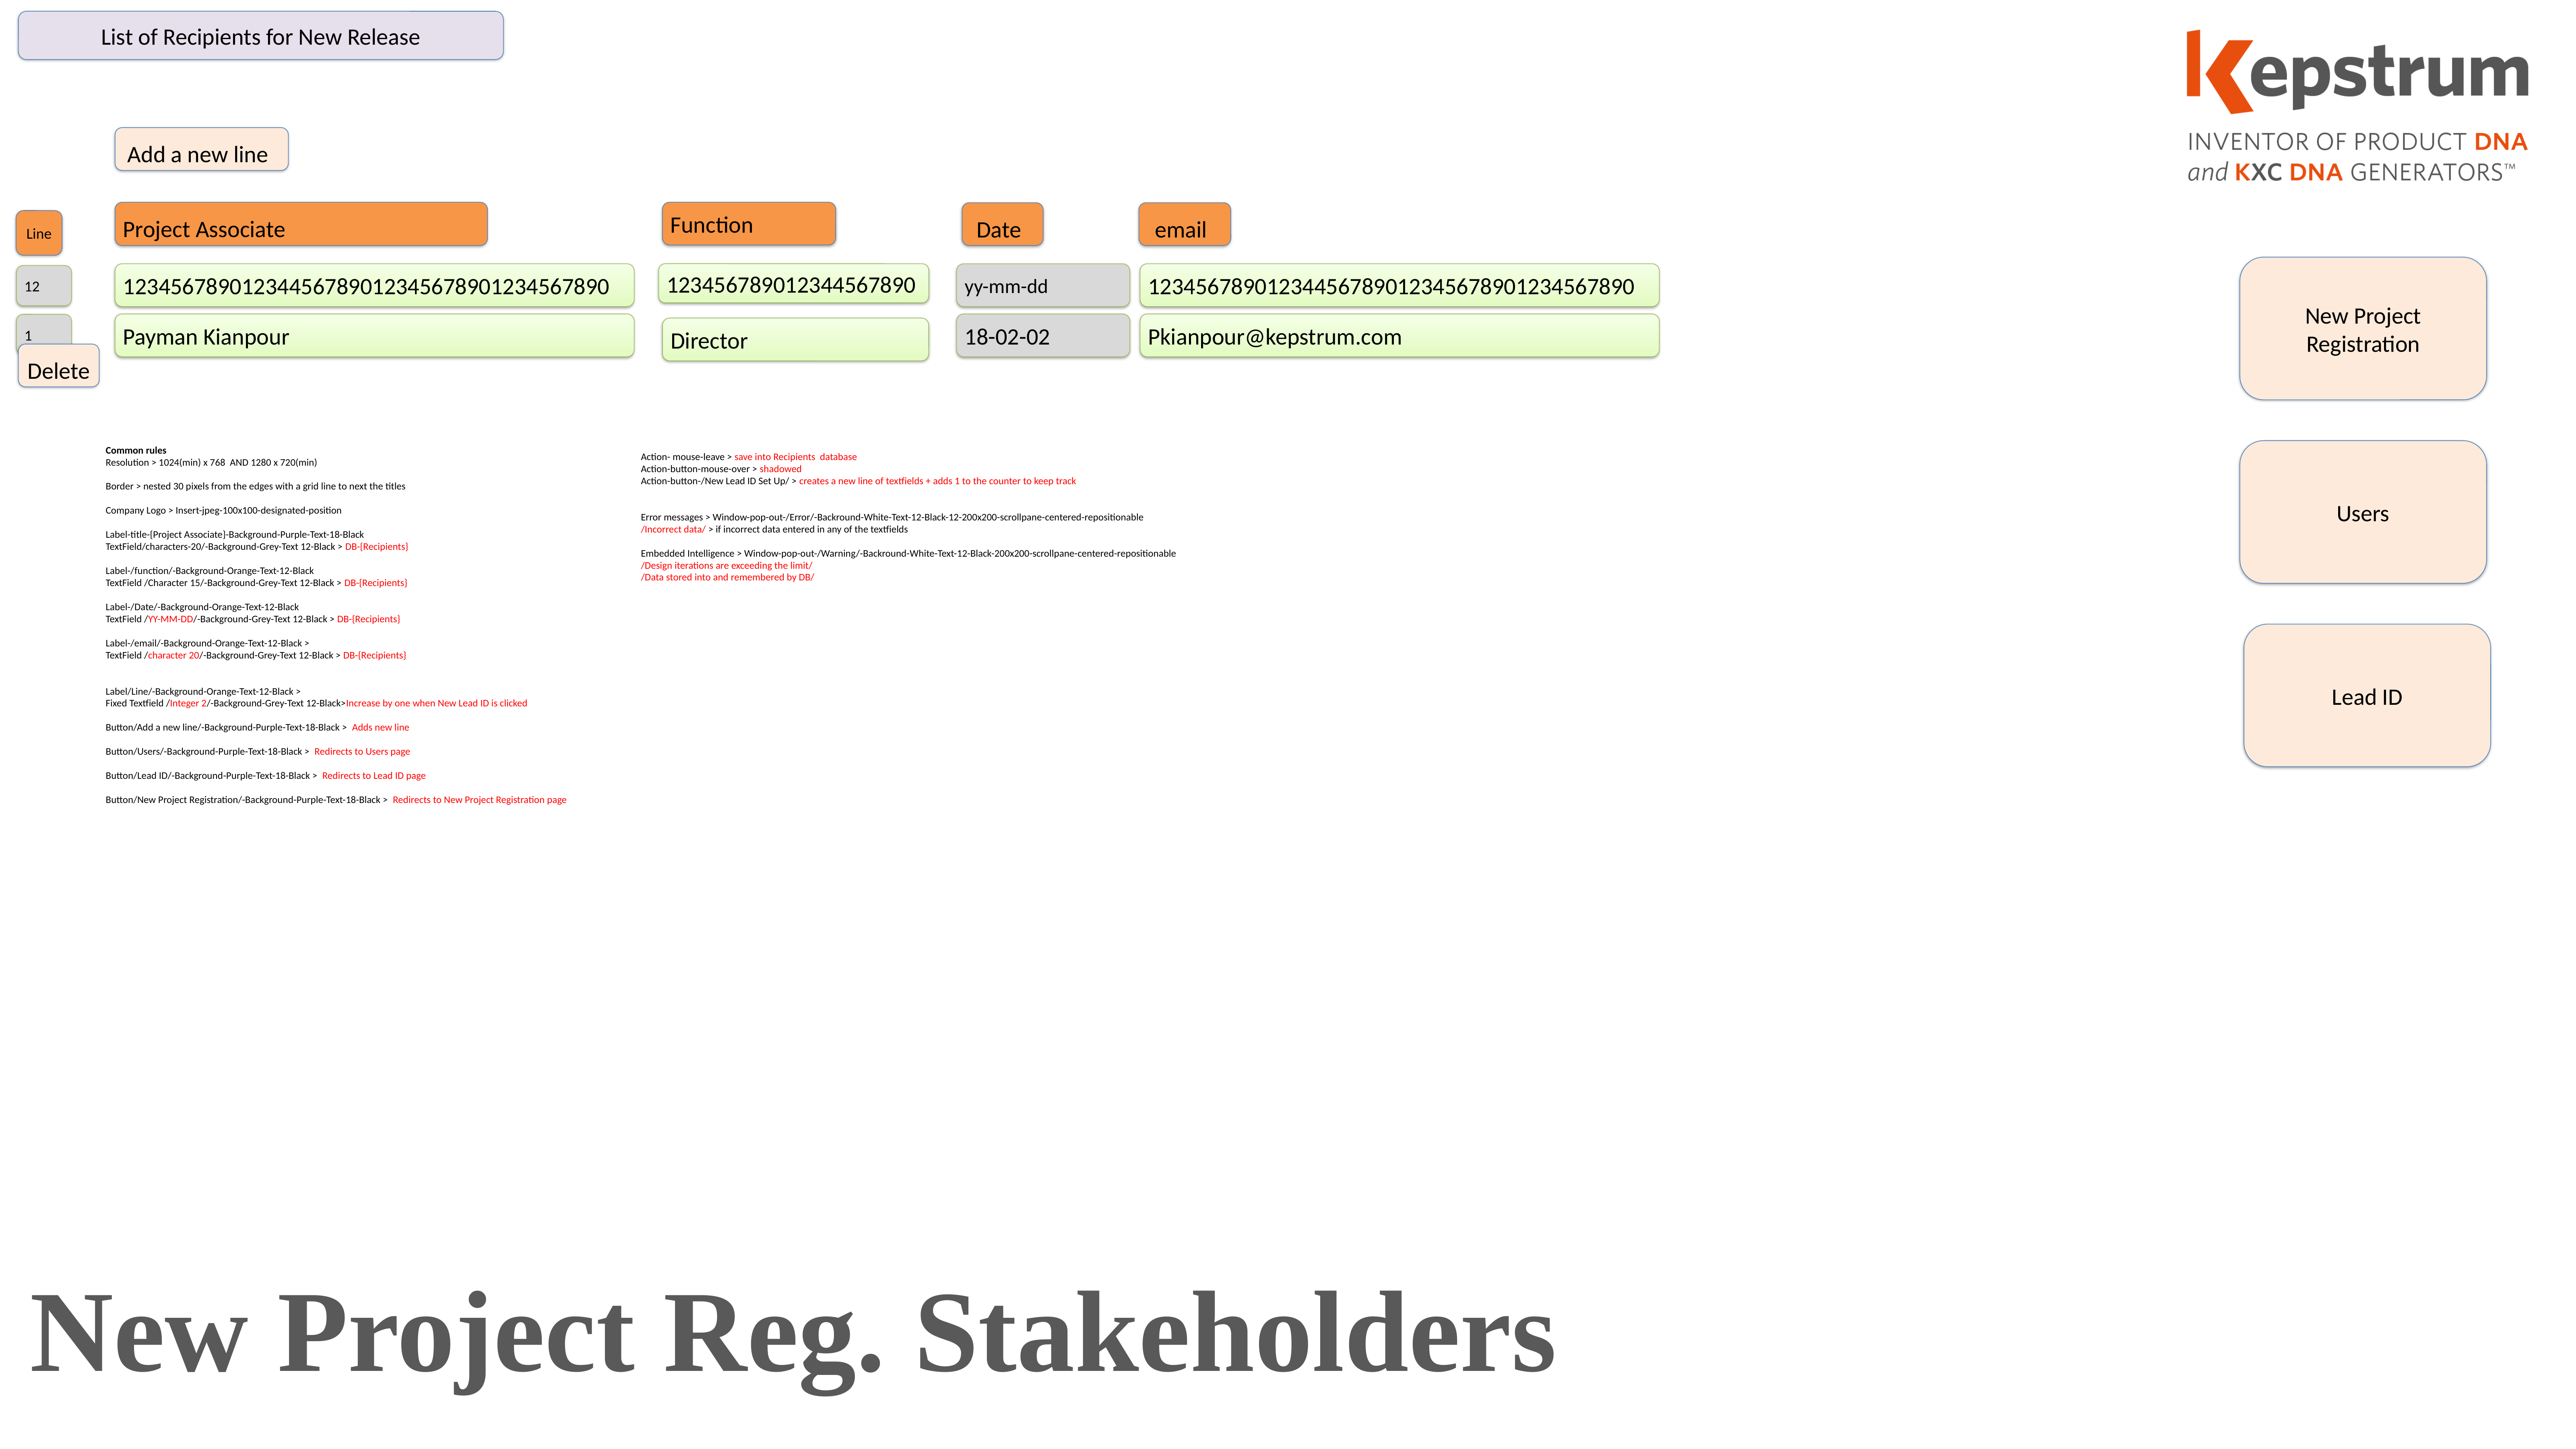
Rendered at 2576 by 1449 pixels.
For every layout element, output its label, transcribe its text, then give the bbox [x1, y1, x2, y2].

text_box 12 [16, 265, 72, 306]
text_box 12345678901234456789012345678901234567890 [115, 263, 635, 307]
text_box Add a new line [115, 127, 289, 171]
text_box New Project Reg. Stakeholders [24, 1252, 2211, 1397]
text_box 1 [16, 314, 72, 350]
text_box Users [2240, 440, 2487, 584]
text_box Project Associate [115, 202, 488, 246]
text_box Function [662, 202, 836, 246]
text_box Payman Kianpour [115, 314, 635, 357]
text_box Date [962, 202, 1044, 246]
text_box 18-02-02 [956, 314, 1130, 357]
picture [2151, 6, 2576, 217]
text_box Delete [18, 344, 100, 387]
text_box email [1138, 202, 1231, 246]
text_box 12345678901234456789012345678901234567890 [1139, 263, 1660, 307]
text_box 123456789012344567890 [658, 263, 929, 303]
text_box Line [16, 210, 63, 256]
text_box yy-mm-dd [956, 263, 1130, 307]
text_box Common rules Resolution > 1024(min) x 768 AND 1280 x 720(min) Border > nested 30 pixels from the edges with a grid line to next the titles Company Logo > Insert-jpeg-100x100-designated-position Label-title-{Project Associate}-Background-Purple-Text-18-Black TextField/characters-20/-Background-Grey-Text 12-Black > DB-{Recipients} Label-/function/-Background-Orange-Text-12-Black TextField /Character 15/-Background-Grey-Text 12-Black > DB-{Recipients} Label-/Date/-Background-Orange-Text-12-Black TextField /YY-MM-DD/-Background-Grey-Text 12-Black > DB-{Recipients} Label-/email/-Background-Orange-Text-12-Black > TextField /character 20/-Background-Grey-Text 12-Black > DB-{Recipients} Label/Line/-Background-Orange-Text-12-Black > Fixed Textfield /Integer 2/-Background-Grey-Text 12-Black>Increase by one when New Lead ID is clicked Button/Add a new line/-Background-Purple-Text-18-Black > Adds new line Button/Users/-Background-Purple-Text-18-Black > Redirects to Users page Button/Lead ID/-Background-Purple-Text-18-Black > Redirects to Lead ID page Button/New Project Registration/-Background-Purple-Text-18-Black > Redirects to New Project Registration page [99, 440, 574, 820]
text_box Director [662, 318, 929, 361]
text_box Pkianpour@kepstrum.com [1139, 314, 1660, 357]
text_box List of Recipients for New Release [18, 11, 504, 60]
text_box Lead ID [2244, 623, 2491, 767]
text_box New Project Registration [2240, 257, 2487, 400]
text_box Action- mouse-leave > save into Recipients database Action-button-mouse-over > shadowed Action-button-/New Lead ID Set Up/ > creates a new line of textfields + adds 1 to the counter to keep track Error messages > Window-pop-out-/Error/-Backround-White-Text-12-Black-12-200x200-scrollpane-centered-repositionable /Incorrect data/ > if incorrect data entered in any of the textfields Embedded Intelligence > Window-pop-out-/Warning/-Backround-White-Text-12-Black-200x200-scrollpane-centered-repositionable /Design iterations are exceeding the limit/ /Data stored into and remembered by DB/ [635, 447, 1184, 598]
